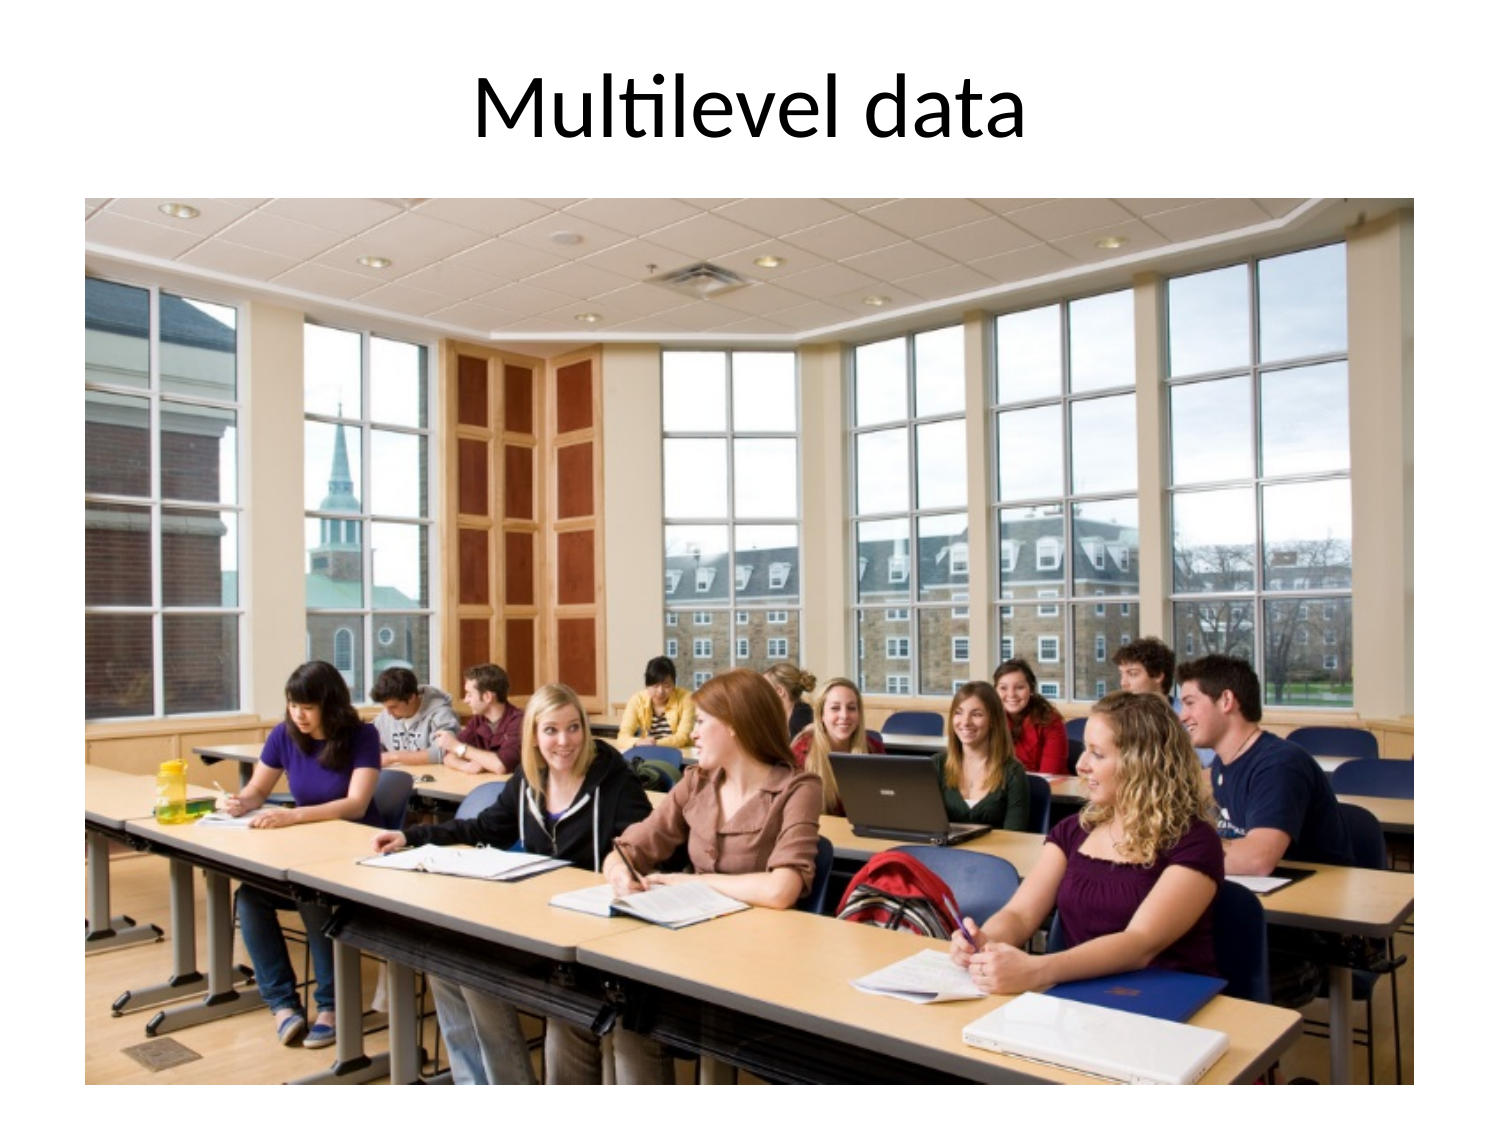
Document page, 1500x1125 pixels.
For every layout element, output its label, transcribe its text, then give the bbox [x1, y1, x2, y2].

title Multilevel data [75, 7, 1425, 195]
picture [85, 198, 1415, 1085]
